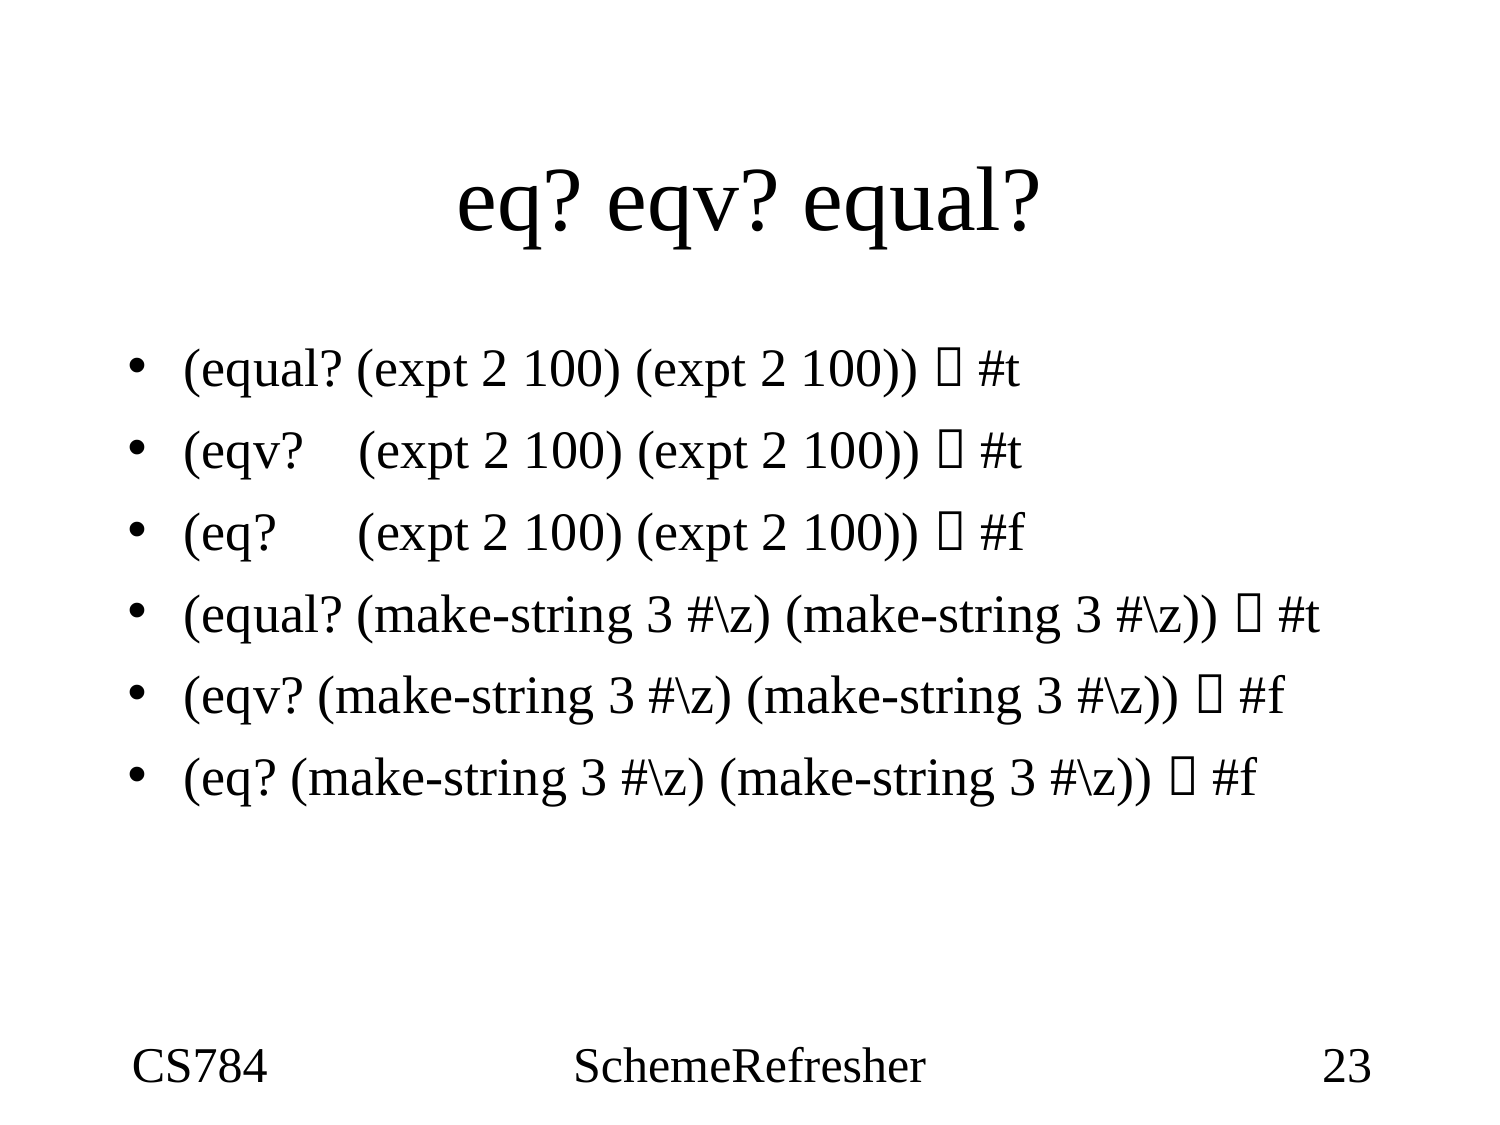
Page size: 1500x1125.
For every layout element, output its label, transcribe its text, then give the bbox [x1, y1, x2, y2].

slide_number CS784 [112, 994, 288, 1125]
footer SchemeRefresher [512, 1024, 988, 1101]
title eq? eqv? equal? [112, 99, 1388, 288]
list (equal? (expt 2 100) (expt 2 100))  #t (eqv? (expt 2 100) (expt 2 100))  #t (eq? (expt 2 100) (expt 2 100))  #f (equal? (make-string 3 #\z) (make-string 3 #\z))  #t (eqv? (make-string 3 #\z) (make-string 3 #\z))  #f (eq? (make-string 3 #\z) (make-string 3 #\z))  #f [112, 324, 1388, 1000]
slide_number 23 [1074, 1024, 1388, 1101]
